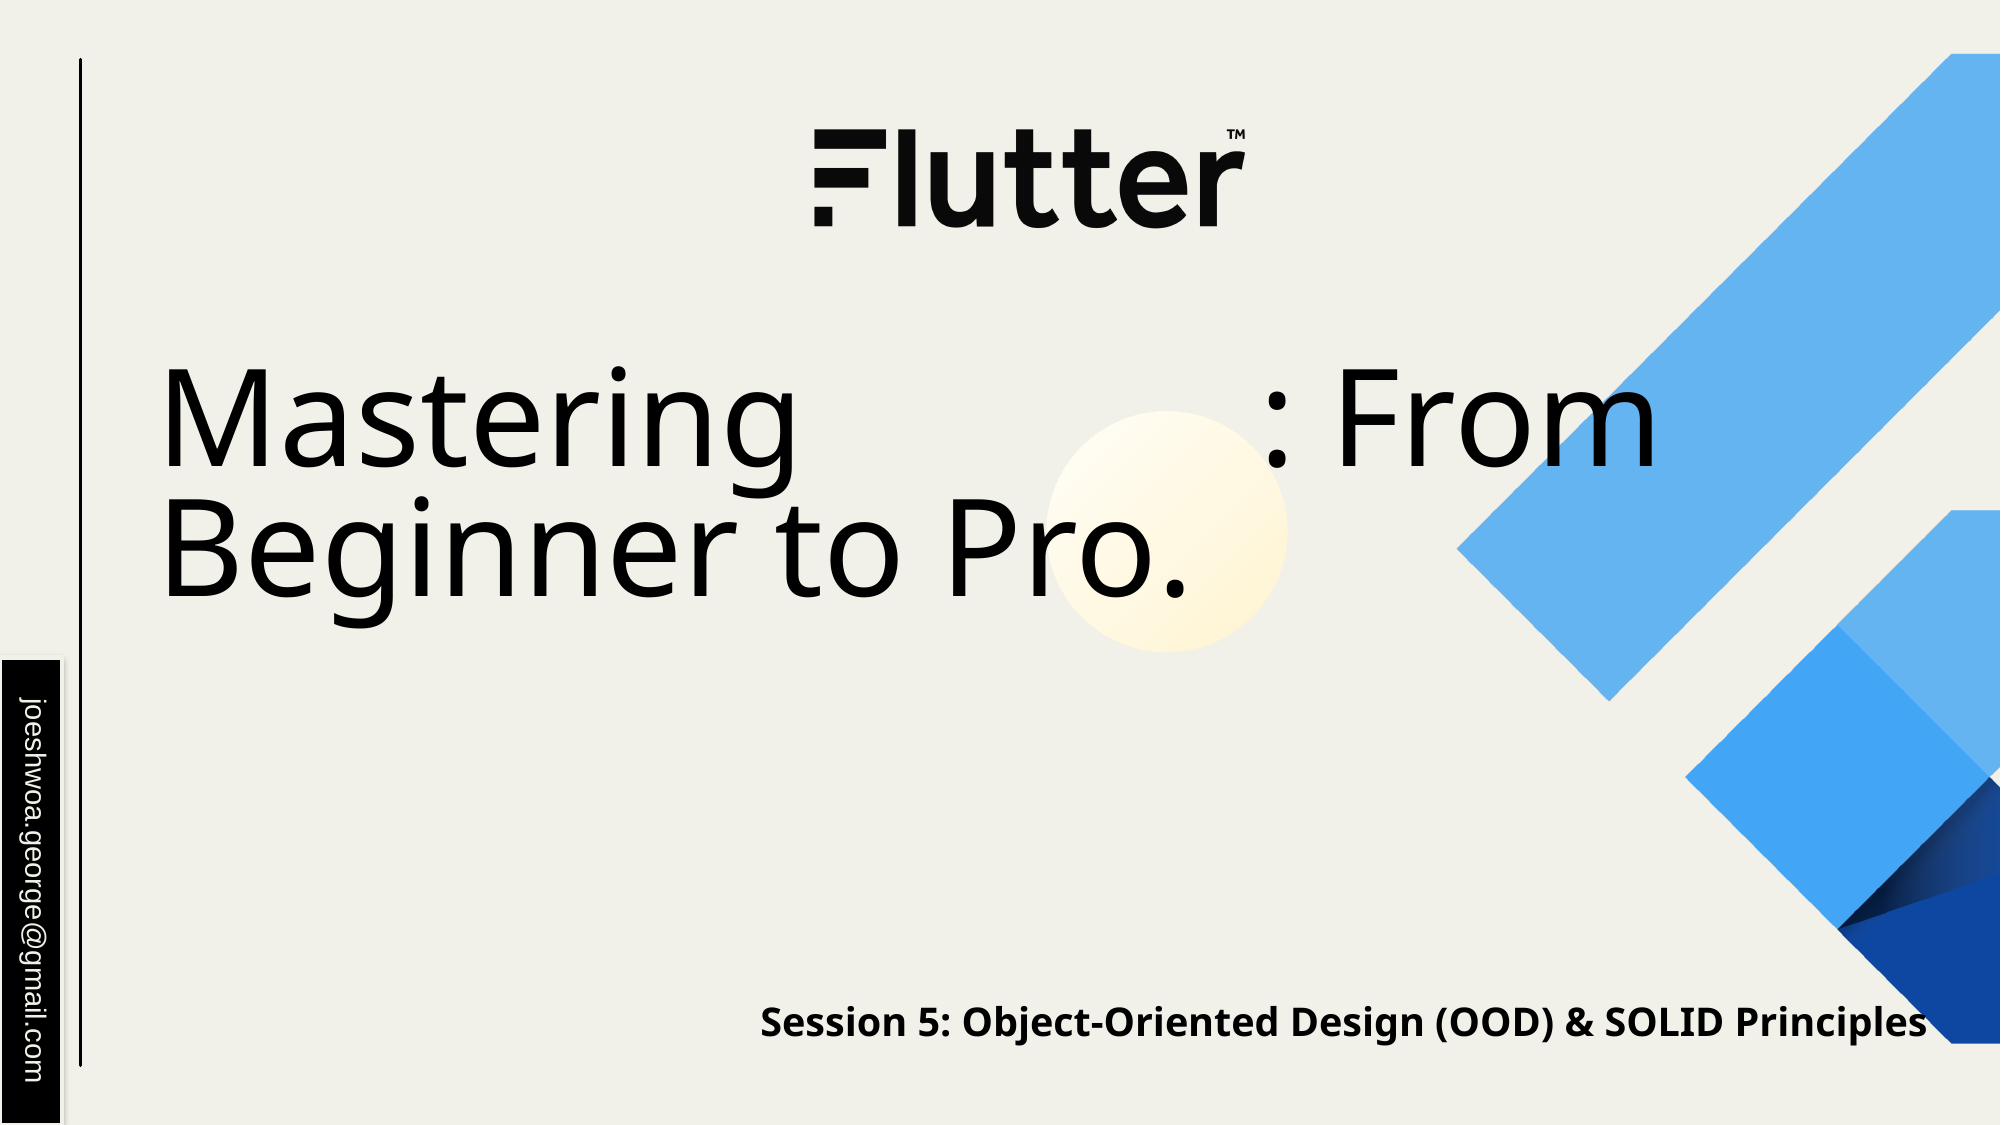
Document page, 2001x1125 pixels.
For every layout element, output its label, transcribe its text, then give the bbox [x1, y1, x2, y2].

title Mastering Flutter: From Beginner to Pro. [136, 453, 1084, 643]
subtitle Session 5: Object-Oriented Design (OOD) & SOLID Principles [68, 972, 1084, 1069]
picture [752, 0, 2000, 1111]
text_box joeshwoa.george@gmail.com [0, 655, 64, 1125]
text_box [1075, 444, 1084, 453]
